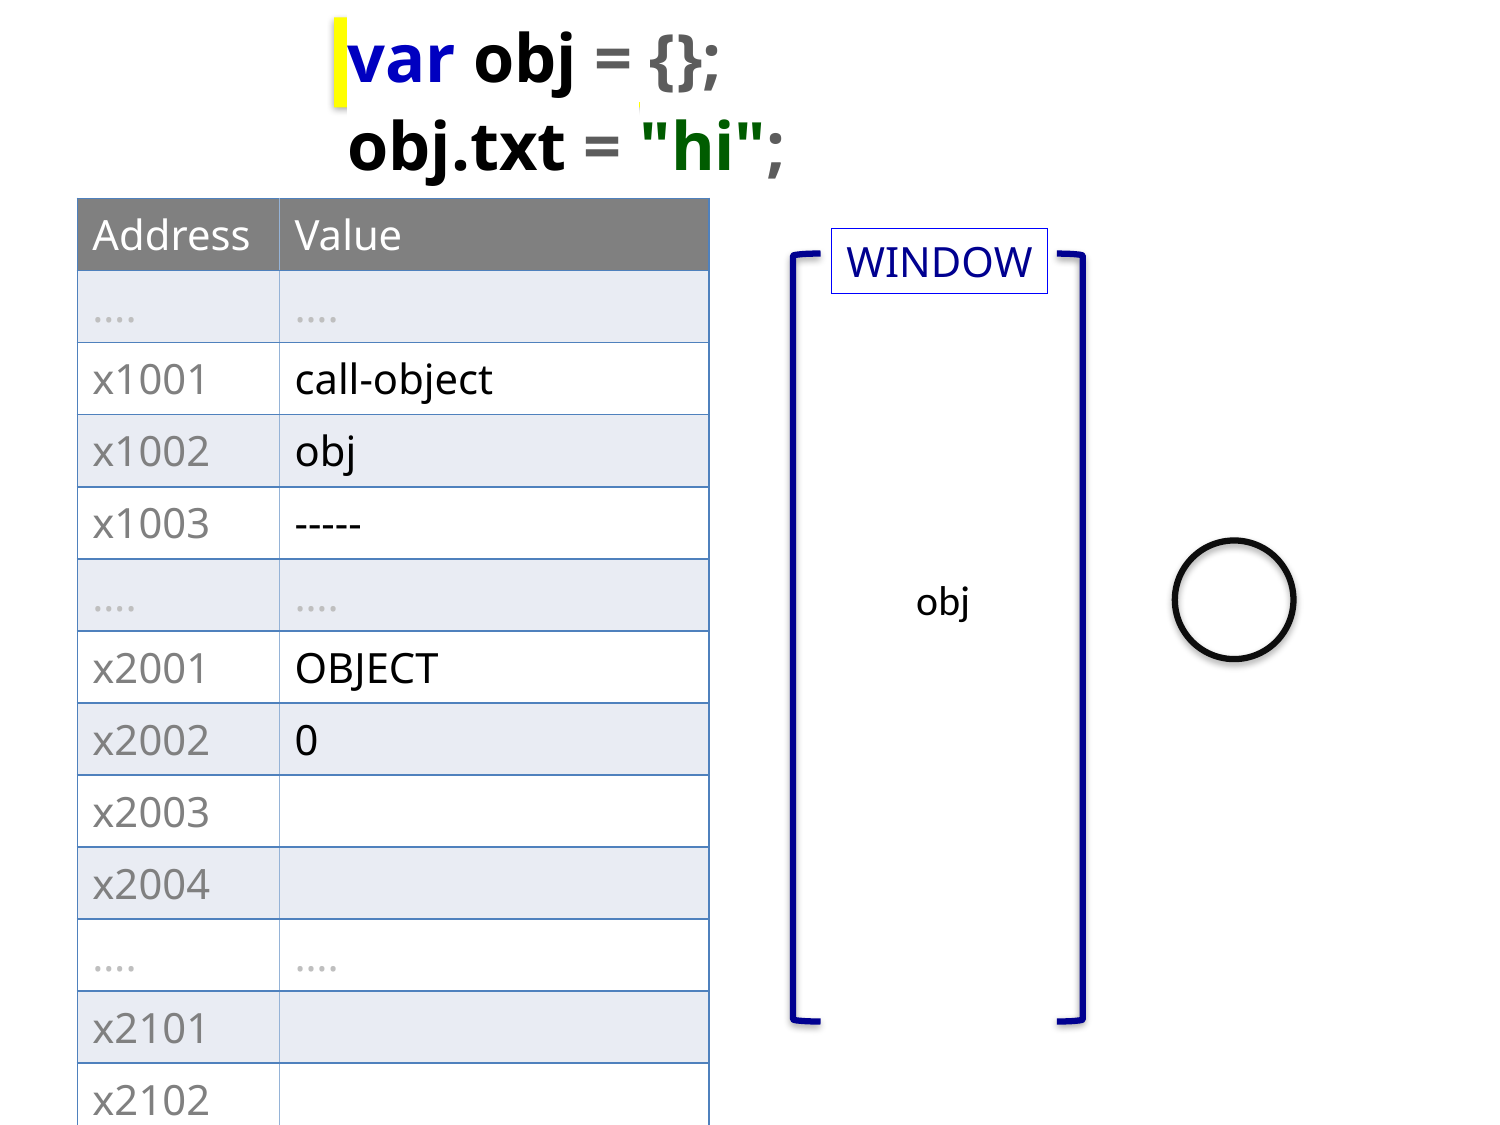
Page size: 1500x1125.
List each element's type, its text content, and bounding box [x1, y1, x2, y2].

text_box [1174, 539, 1295, 660]
table_cell OBJECT [280, 632, 708, 702]
table_cell [280, 1064, 708, 1125]
table_cell x1003 [78, 488, 279, 558]
table_header Address [78, 199, 279, 270]
text_box var obj = {}; obj.txt = "hi"; [334, 1, 1166, 217]
table_cell …. [78, 271, 279, 342]
table_cell x2003 [78, 776, 279, 846]
table_cell …. [78, 920, 279, 990]
table_cell x2004 [78, 848, 279, 918]
table_header Value [280, 199, 708, 270]
table_cell …. [280, 271, 708, 342]
table_cell ----- [280, 488, 708, 558]
table_cell x1002 [78, 415, 279, 486]
table_cell x2002 [78, 704, 279, 774]
table_cell obj [280, 415, 708, 486]
table_cell x2101 [78, 992, 279, 1062]
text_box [792, 228, 1083, 1022]
table_cell 0 [280, 704, 708, 774]
table_cell x2001 [78, 632, 279, 702]
table_cell call-object [280, 343, 708, 414]
table_cell [280, 992, 708, 1062]
table_cell x2102 [78, 1064, 279, 1125]
table_cell …. [280, 560, 708, 630]
table_cell …. [78, 560, 279, 630]
table_cell [280, 776, 708, 846]
table_cell …. [280, 920, 708, 990]
table_cell [280, 848, 708, 918]
table_cell x1001 [78, 343, 279, 414]
